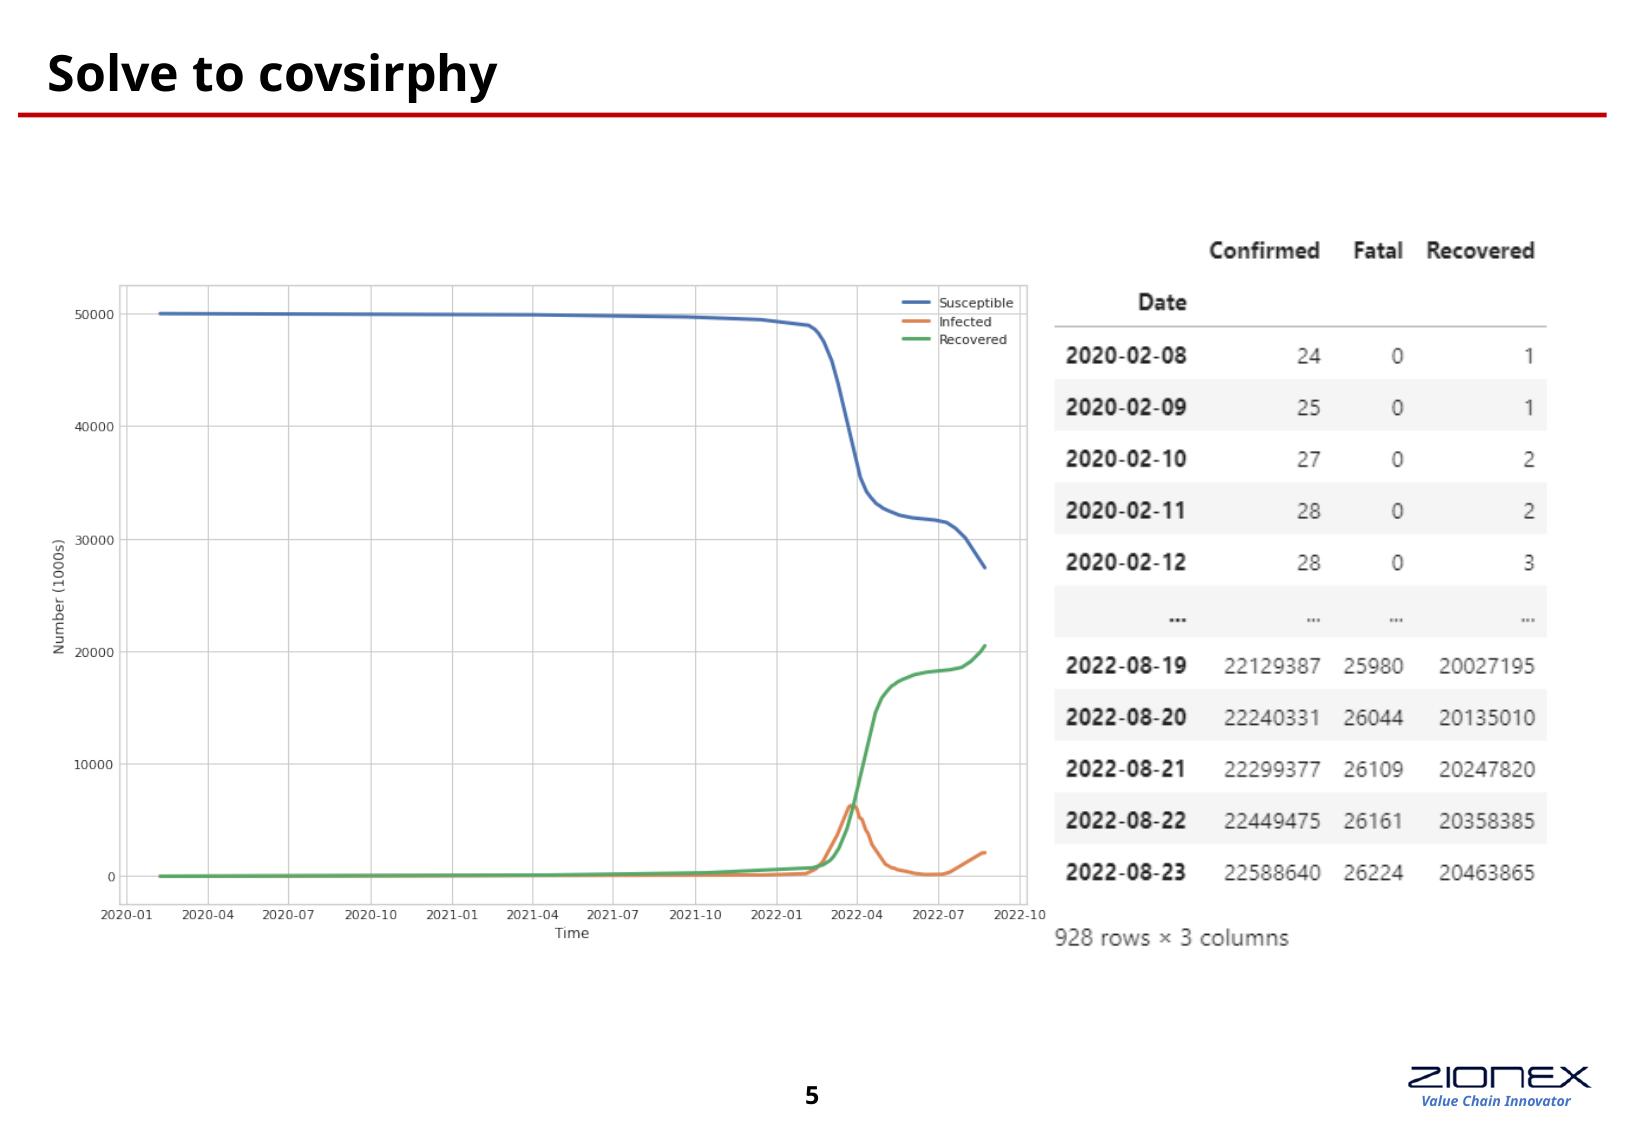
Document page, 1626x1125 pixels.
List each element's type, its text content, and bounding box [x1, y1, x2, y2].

title Solve to covsirphy [32, 31, 1321, 113]
picture [1404, 1063, 1594, 1090]
picture [45, 221, 1561, 965]
